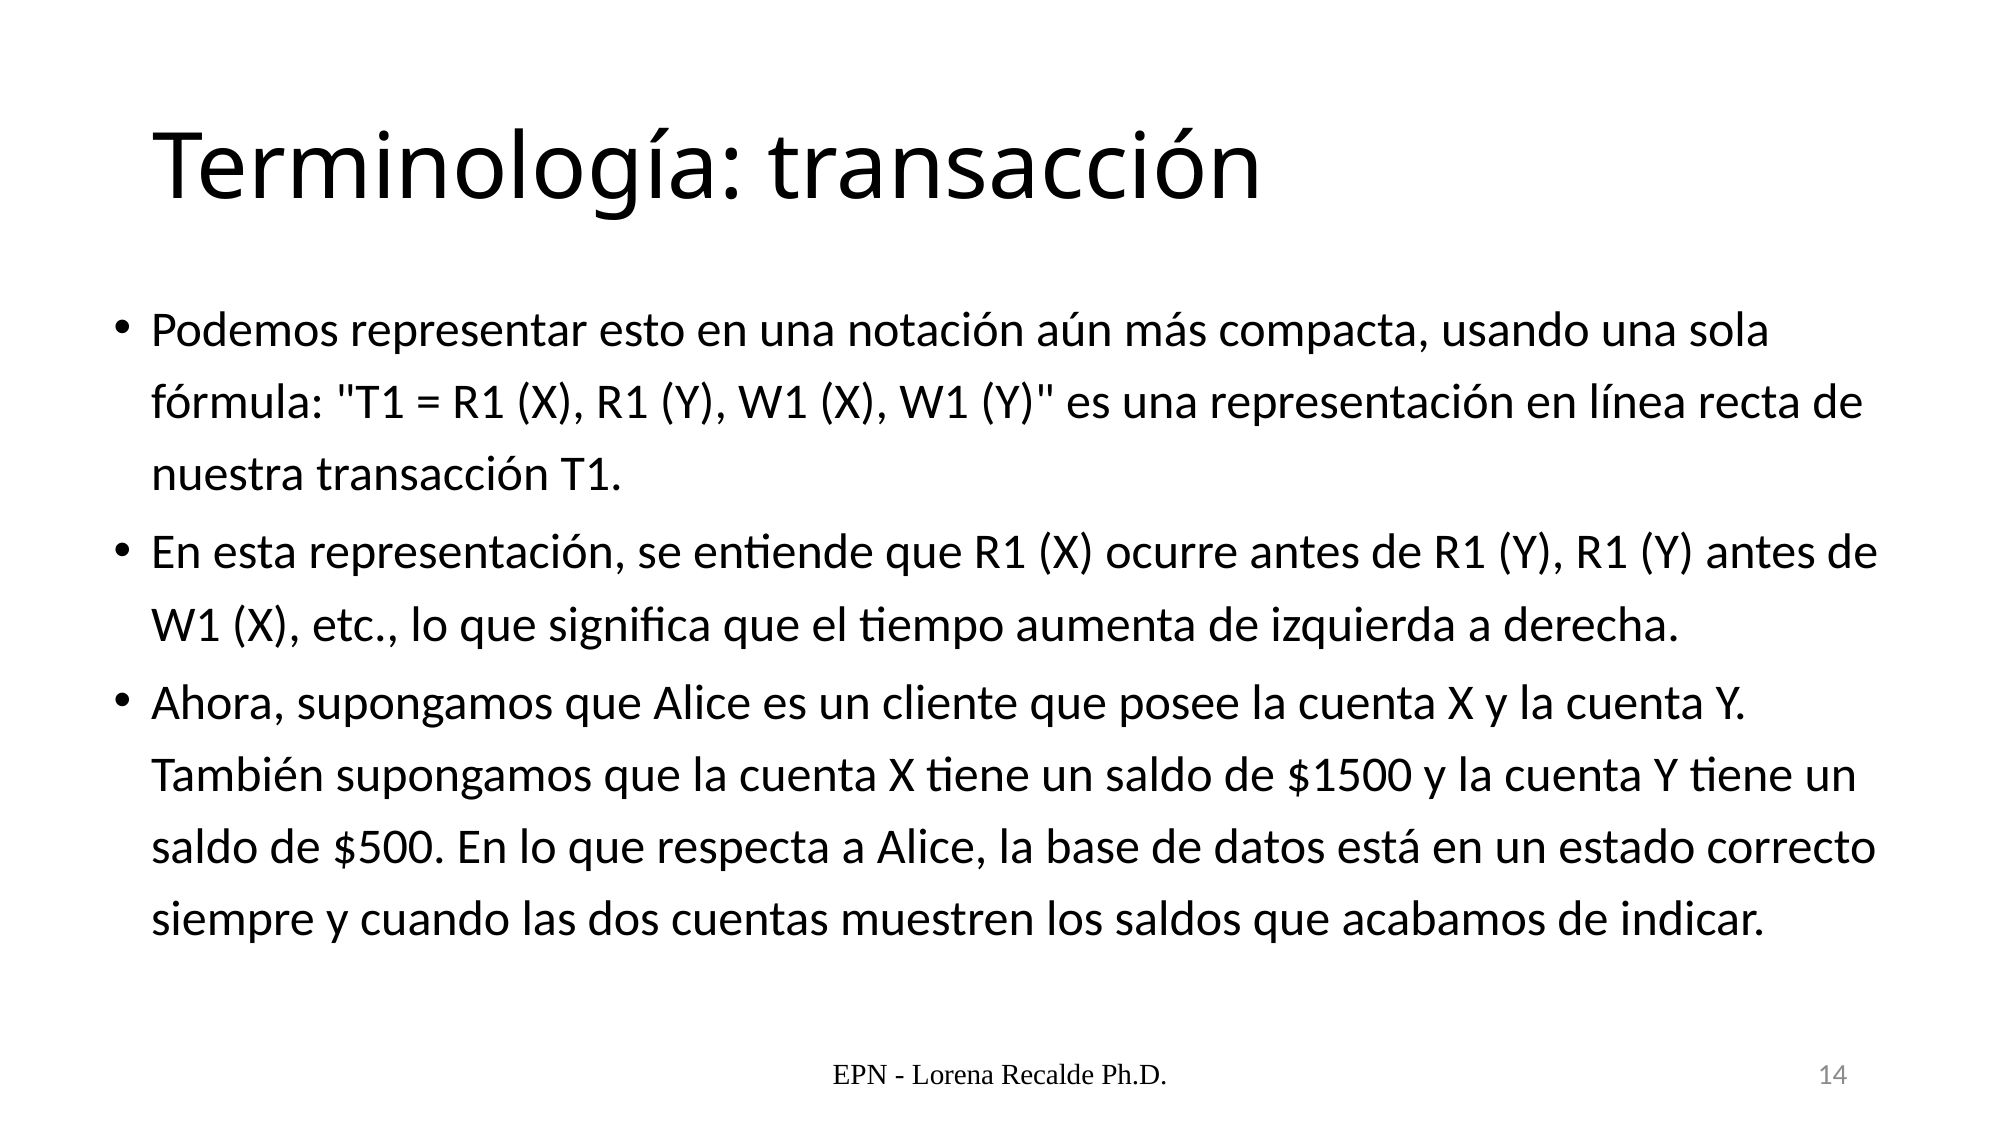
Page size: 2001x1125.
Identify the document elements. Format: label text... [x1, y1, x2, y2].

list Podemos representar esto en una notación aún más compacta, usando una sola fórmula: "T1 = R1 (X), R1 (Y), W1 (X), W1 (Y)" es una representación en línea recta de nuestra transacción T1. En esta representación, se entiende que R1 (X) ocurre antes de R1 (Y), R1 (Y) antes de W1 (X), etc., lo que significa que el tiempo aumenta de izquierda a derecha. Ahora, supongamos que Alice es un cliente que posee la cuenta X y la cuenta Y. También supongamos que la cuenta X tiene un saldo de $1500 y la cuenta Y tiene un saldo de $500. En lo que respecta a Alice, la base de datos está en un estado correcto siempre y cuando las dos cuentas muestren los saldos que acabamos de indicar. [98, 277, 1902, 936]
footer EPN - Lorena Recalde Ph.D. [662, 1042, 1338, 1103]
title Terminología: transacción [137, 59, 1863, 278]
slide_number 14 [1412, 1042, 1863, 1103]
